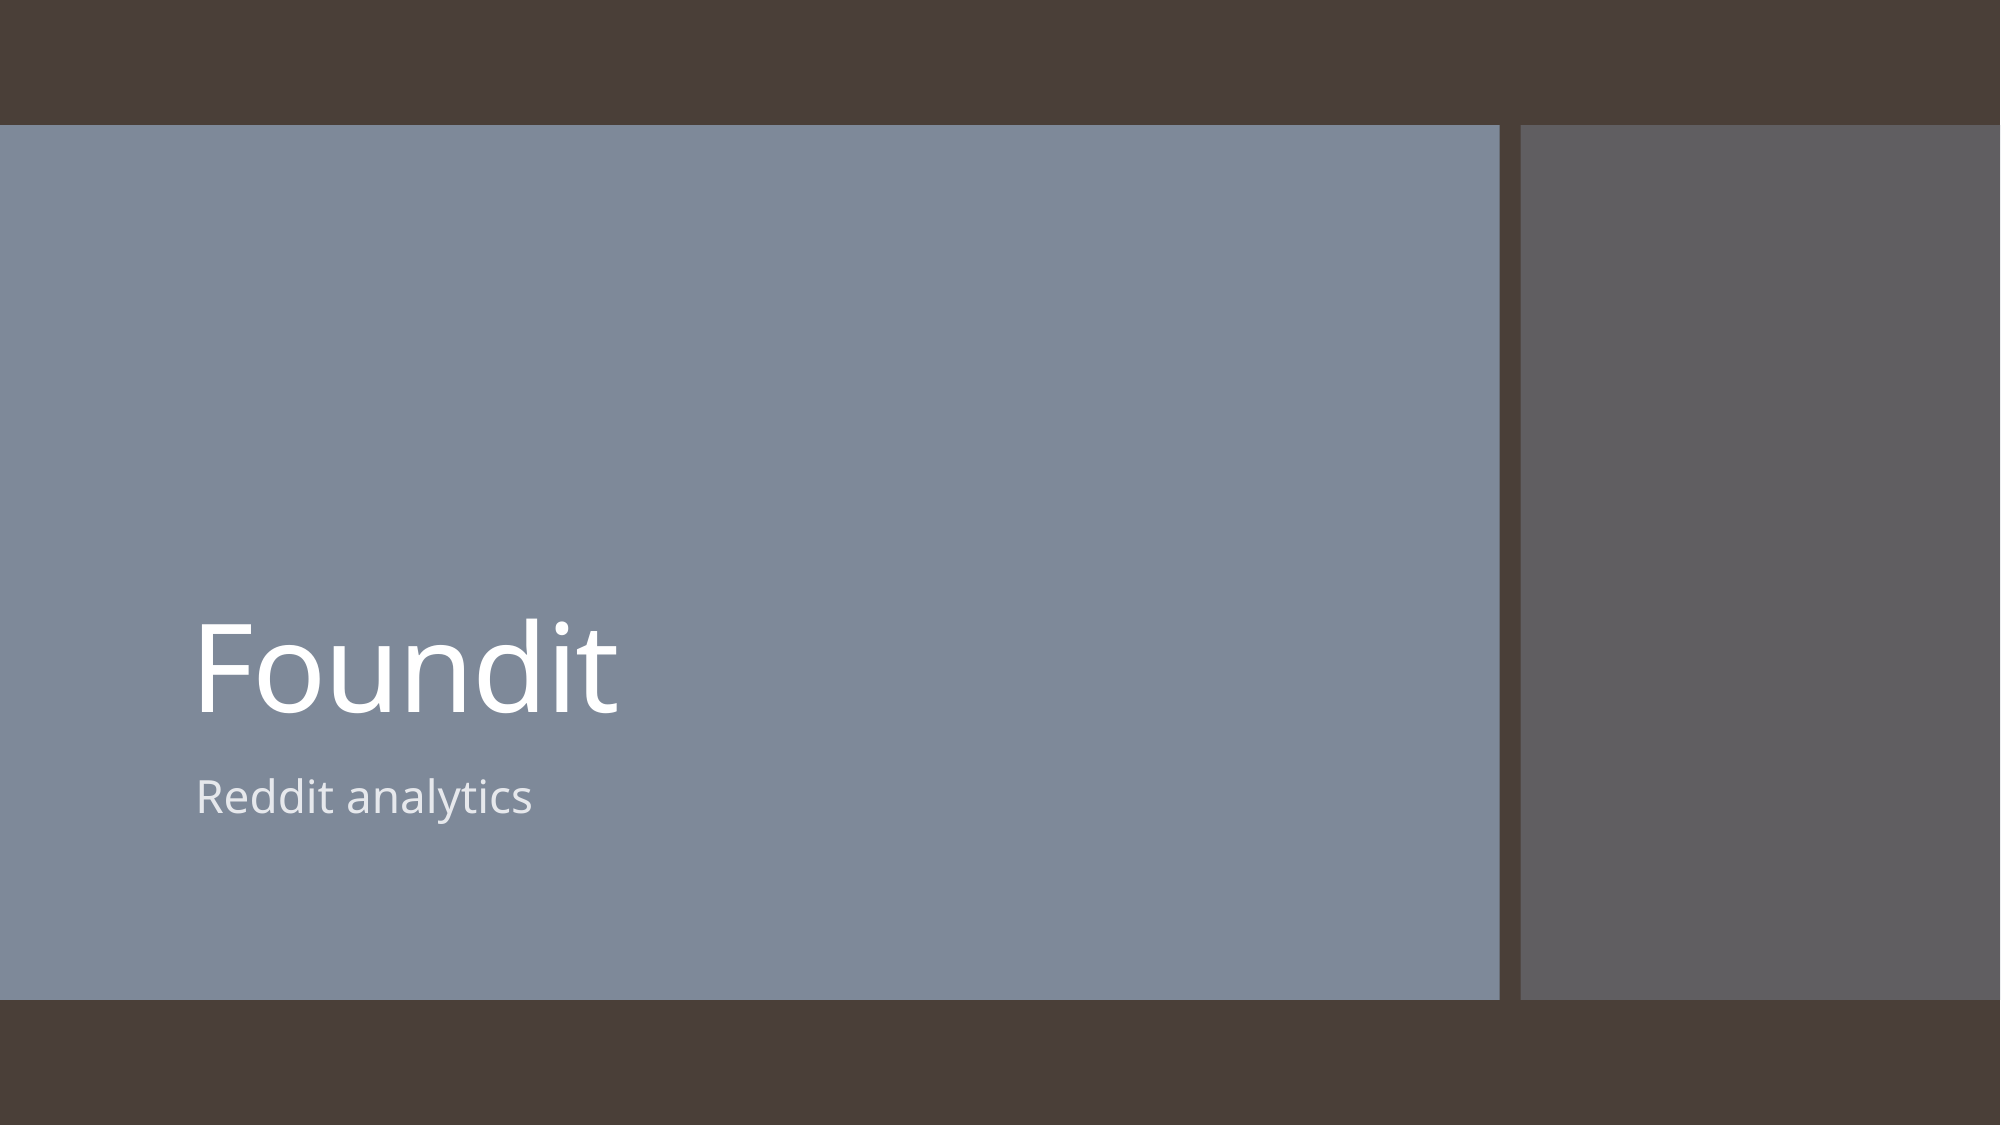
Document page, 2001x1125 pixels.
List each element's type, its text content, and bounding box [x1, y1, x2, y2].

subtitle Reddit analytics [180, 766, 1381, 917]
title Foundit [175, 213, 1376, 747]
